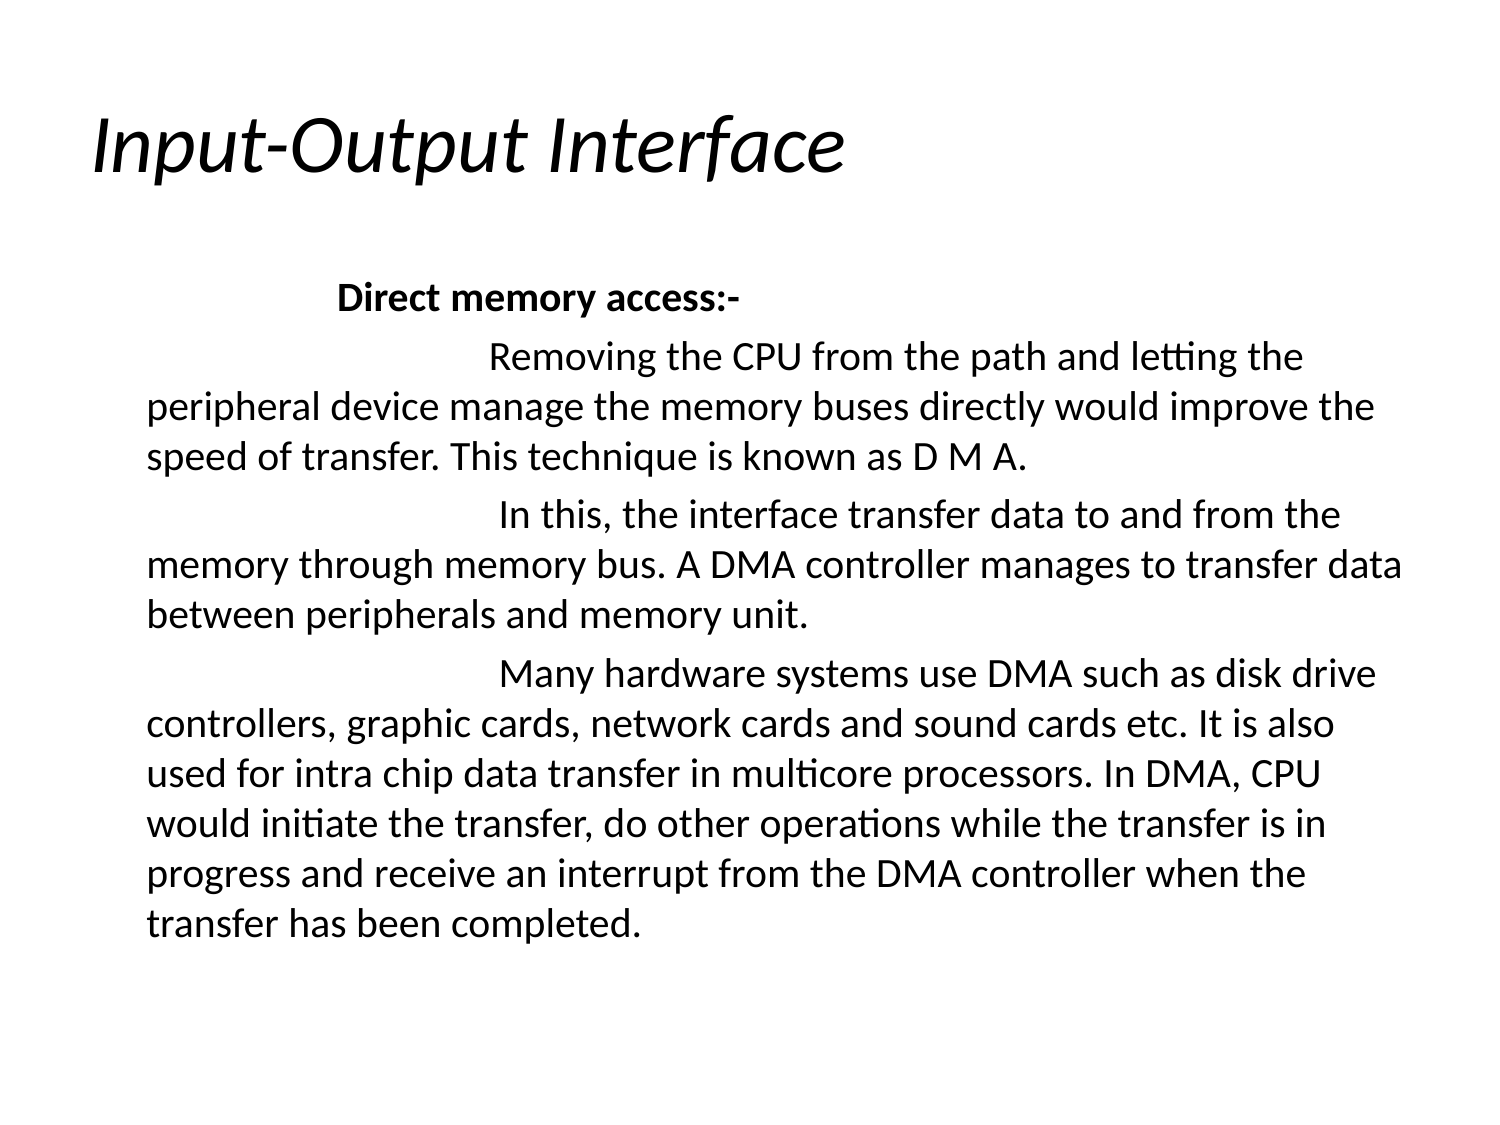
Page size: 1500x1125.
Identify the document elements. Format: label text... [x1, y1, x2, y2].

list Direct memory access:- Removing the CPU from the path and letting the peripheral device manage the memory buses directly would improve the speed of transfer. This technique is known as D M A. In this, the interface transfer data to and from the memory through memory bus. A DMA controller manages to transfer data between peripherals and memory unit. Many hardware systems use DMA such as disk drive controllers, graphic cards, network cards and sound cards etc. It is also used for intra chip data transfer in multicore processors. In DMA, CPU would initiate the transfer, do other operations while the transfer is in progress and receive an interrupt from the DMA controller when the transfer has been completed. [75, 262, 1425, 1088]
title Input-Output Interface [75, 45, 1425, 233]
